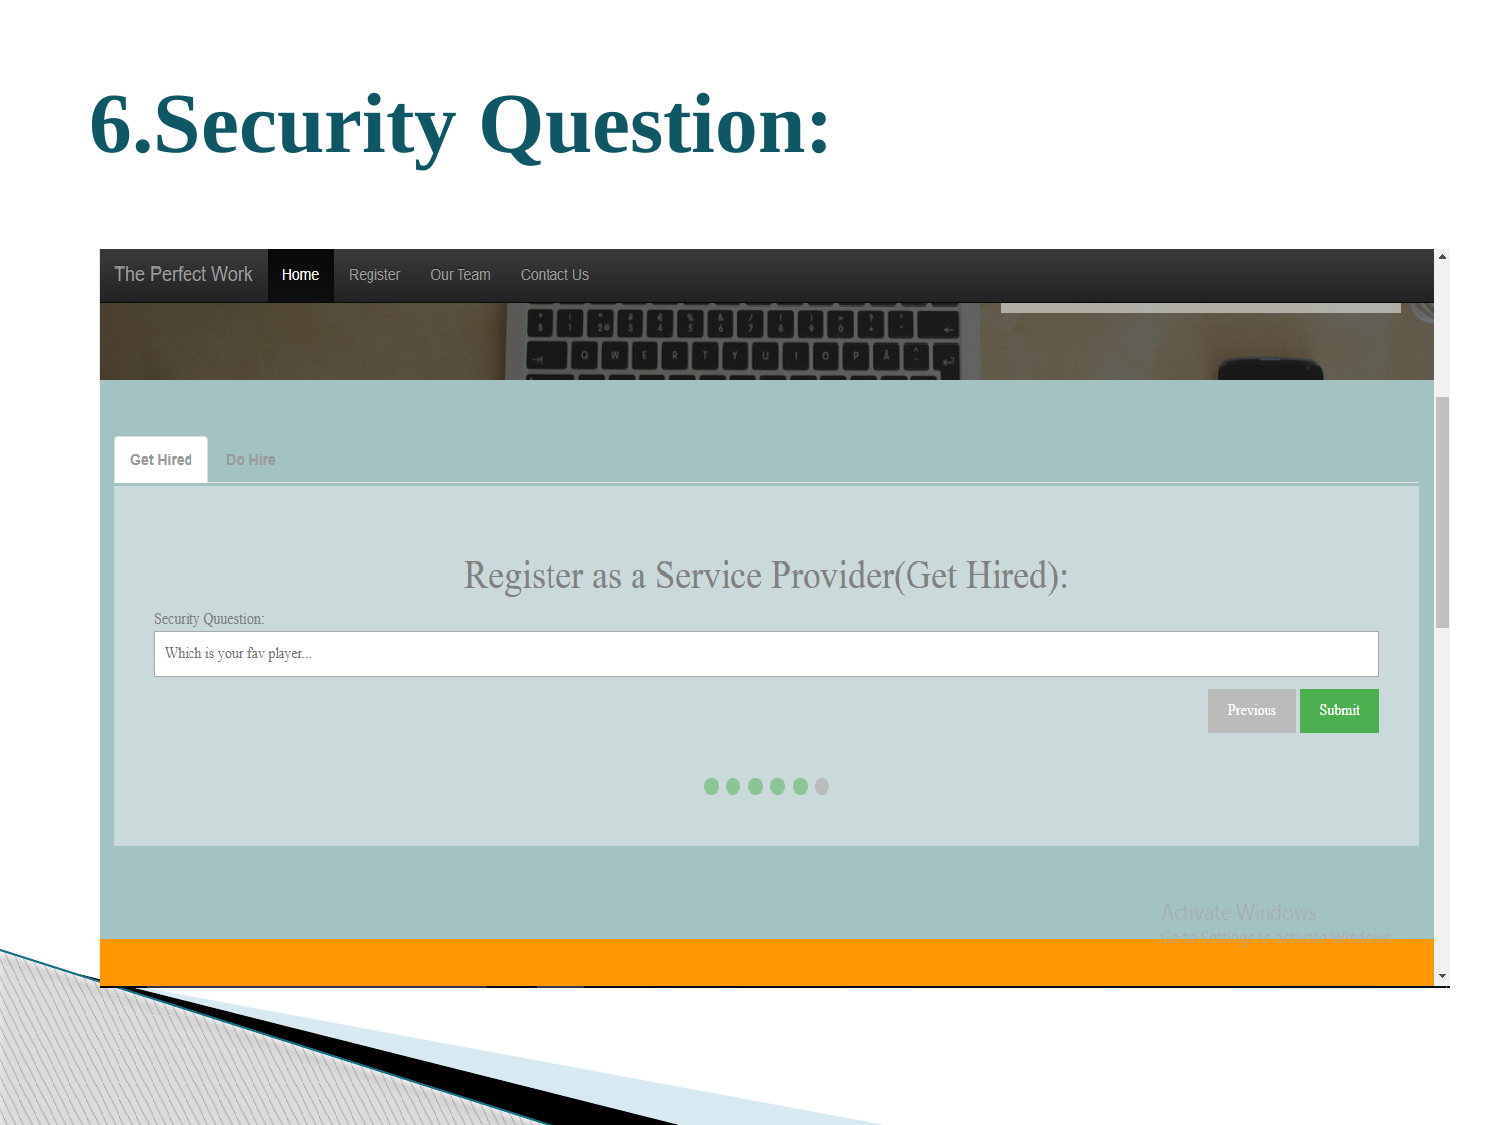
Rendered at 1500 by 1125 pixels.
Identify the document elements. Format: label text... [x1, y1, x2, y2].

picture [99, 249, 1451, 988]
title 6.Security Question: [75, 37, 1413, 200]
